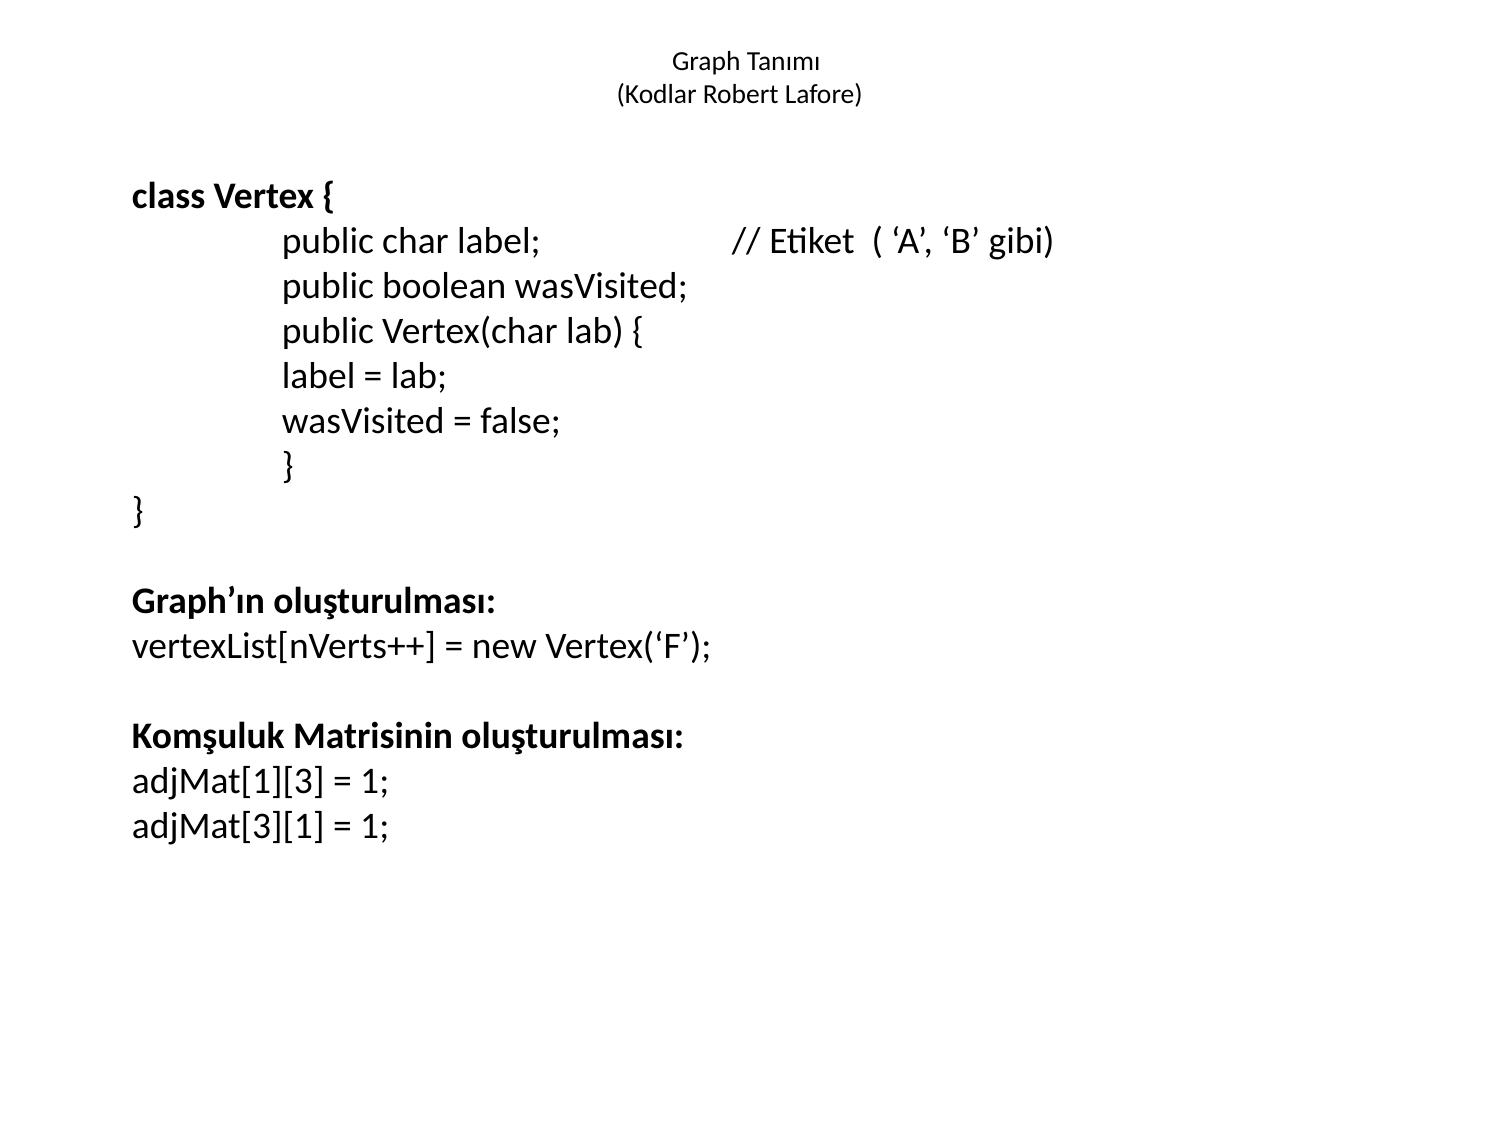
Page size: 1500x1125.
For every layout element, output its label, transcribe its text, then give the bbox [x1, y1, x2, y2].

title Graph Tanımı (Kodlar Robert Lafore) [105, 35, 1381, 118]
text_box class Vertex { public char label; // Etiket ( ‘A’, ‘B’ gibi) public boolean wasVisited; public Vertex(char lab) { label = lab; wasVisited = false; } } Graph’ın oluşturulması: vertexList[nVerts++] = new Vertex(‘F’); Komşuluk Matrisinin oluşturulması: adjMat[1][3] = 1; adjMat[3][1] = 1; [117, 163, 1125, 899]
